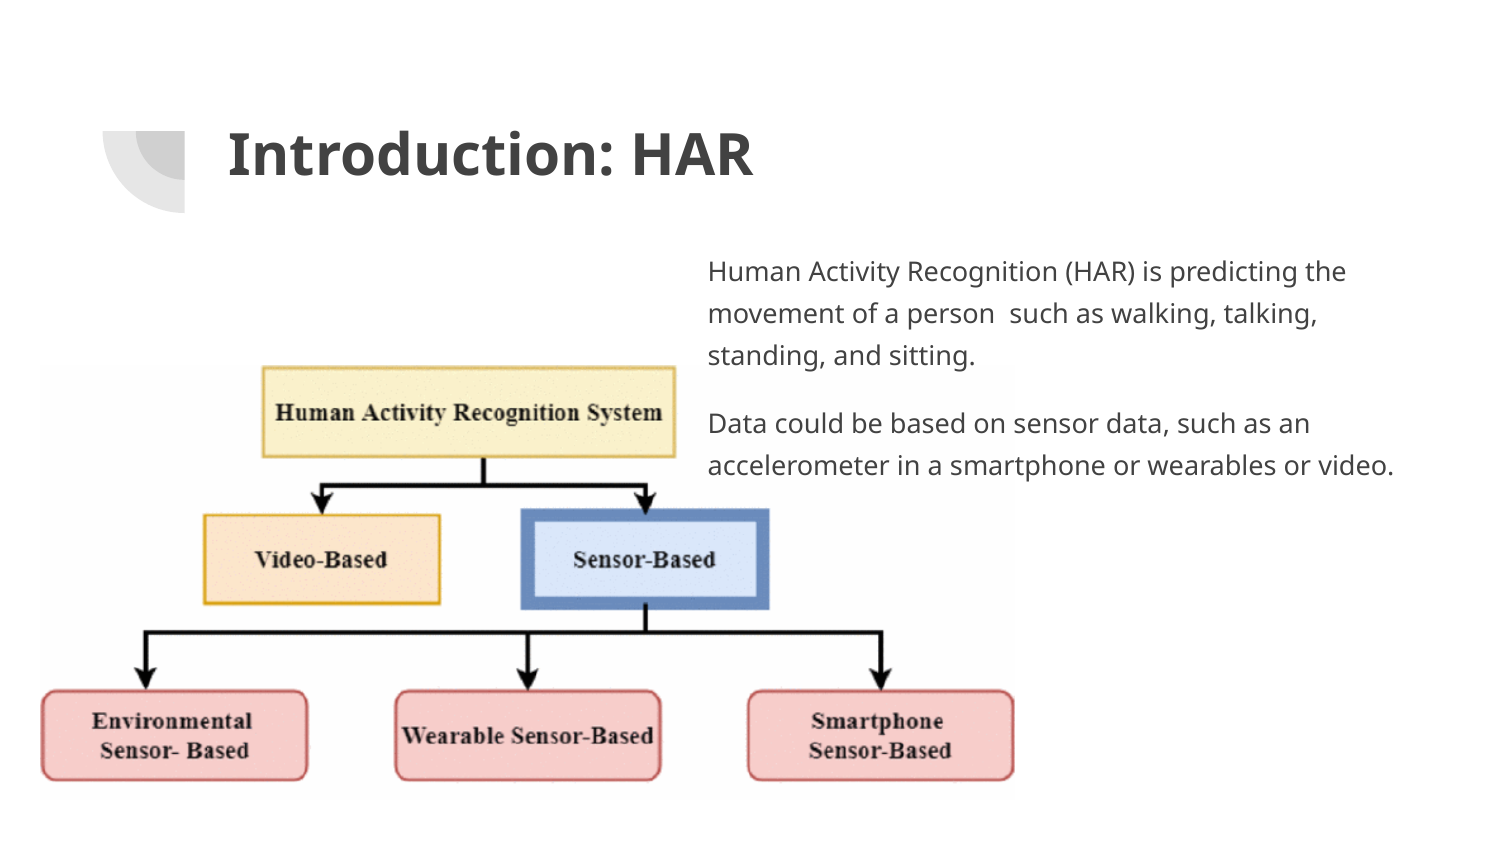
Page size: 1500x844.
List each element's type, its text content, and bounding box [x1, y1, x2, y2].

picture [33, 325, 1020, 801]
list Human Activity Recognition (HAR) is predicting the movement of a person such as walking, talking, standing, and sitting. Data could be based on sensor data, such as an accelerometer in a smartphone or wearables or video. [692, 232, 1436, 784]
title Introduction: HAR [213, 98, 1368, 233]
